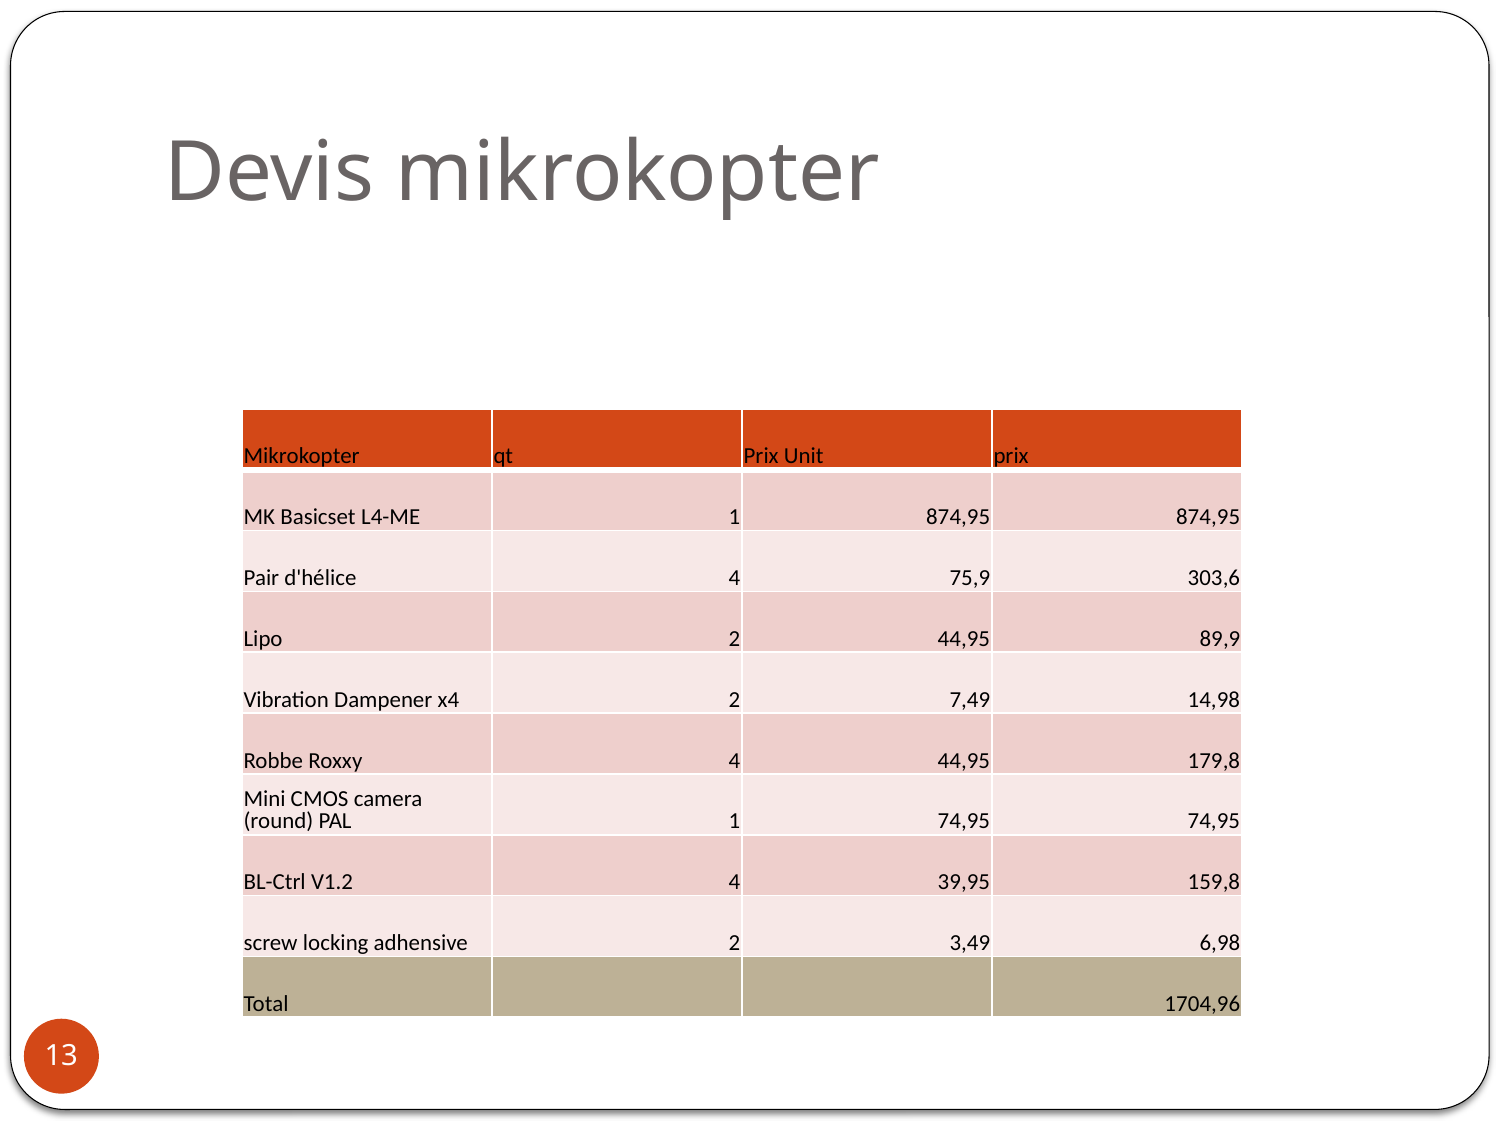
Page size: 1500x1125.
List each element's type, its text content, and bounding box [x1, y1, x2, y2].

table_cell 75,9 [743, 531, 991, 591]
table_cell 74,95 [743, 775, 991, 834]
table_cell 7,49 [743, 653, 991, 712]
table_cell screw locking adhensive [243, 896, 491, 956]
table_cell 74,95 [993, 775, 1241, 834]
table_cell 4 [493, 531, 741, 591]
table_header qt [493, 410, 741, 467]
table_cell 1 [493, 473, 741, 530]
table_cell Vibration Dampener x4 [243, 653, 491, 712]
table_cell 89,9 [993, 592, 1241, 651]
table_cell [743, 957, 991, 1016]
table_header prix [993, 410, 1241, 467]
table_cell [493, 957, 741, 1016]
table_cell 2 [493, 653, 741, 712]
table_cell 4 [493, 714, 741, 773]
table_cell 874,95 [743, 473, 991, 530]
slide_number 13 [23, 1018, 99, 1094]
table_cell BL-Ctrl V1.2 [243, 836, 491, 895]
table_cell 874,95 [993, 473, 1241, 530]
table_cell Robbe Roxxy [243, 714, 491, 773]
table_cell 14,98 [993, 653, 1241, 712]
table_header Prix Unit [743, 410, 991, 467]
table_cell 179,8 [993, 714, 1241, 773]
table_cell Total [243, 957, 491, 1016]
table_cell MK Basicset L4-ME [243, 473, 491, 530]
table_cell 2 [493, 896, 741, 956]
table_cell 44,95 [743, 714, 991, 773]
table_cell 303,6 [993, 531, 1241, 591]
title Devis mikrokopter [150, 45, 1425, 233]
table_cell Mini CMOS camera (round) PAL [243, 775, 491, 834]
table_cell 1704,96 [993, 957, 1241, 1016]
table_cell 2 [493, 592, 741, 651]
table_cell 3,49 [743, 896, 991, 956]
table_cell 6,98 [993, 896, 1241, 956]
table_cell 159,8 [993, 836, 1241, 895]
table_cell 1 [493, 775, 741, 834]
table_cell 39,95 [743, 836, 991, 895]
table_header Mikrokopter [243, 410, 491, 467]
table_cell Lipo [243, 592, 491, 651]
table_cell Pair d'hélice [243, 531, 491, 591]
table_cell 44,95 [743, 592, 991, 651]
table_cell 4 [493, 836, 741, 895]
